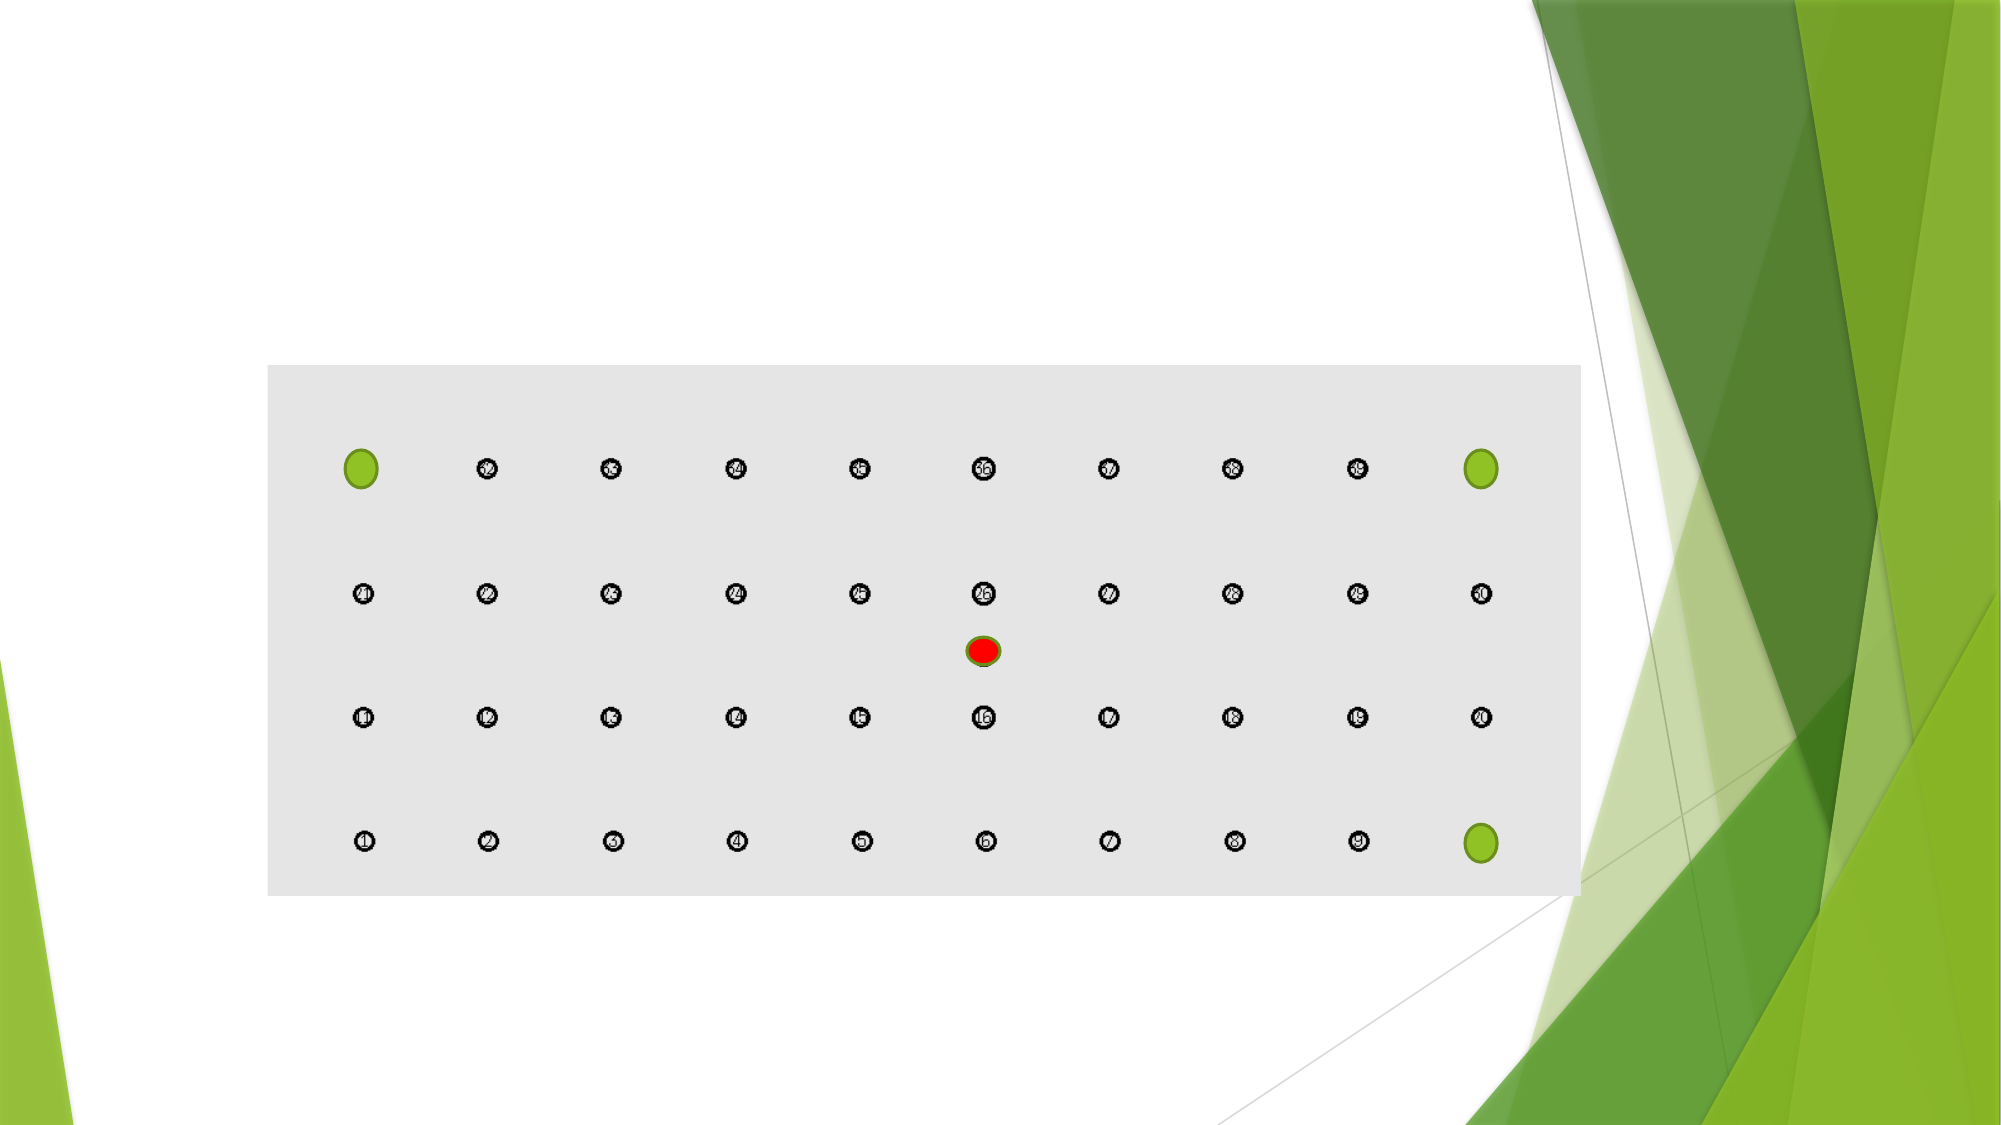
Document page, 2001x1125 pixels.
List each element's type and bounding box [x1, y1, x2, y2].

list [266, 364, 1582, 897]
